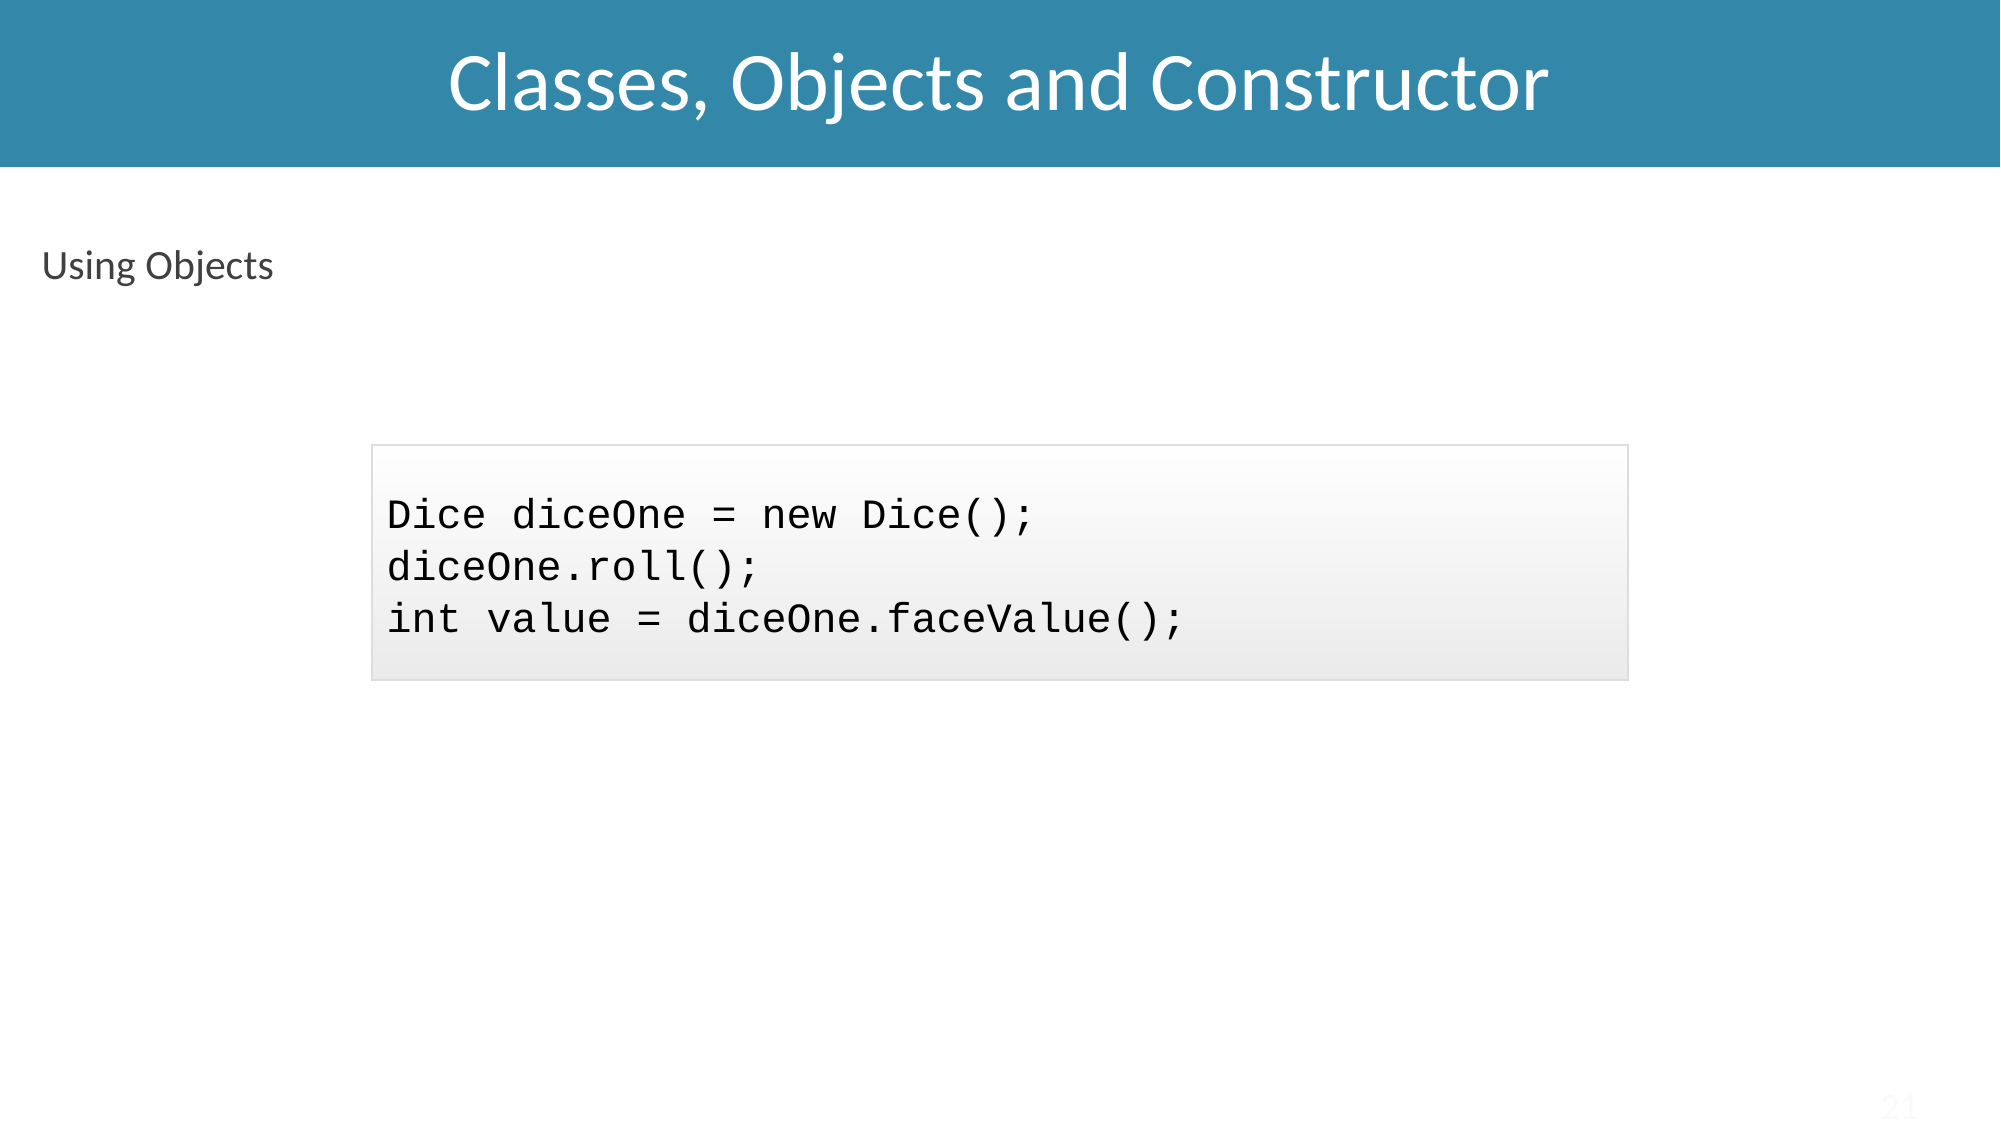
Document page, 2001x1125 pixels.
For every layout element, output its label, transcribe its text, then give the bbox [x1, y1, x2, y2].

text_box Using Objects [26, 205, 1238, 295]
text_box Dice diceOne = new Dice(); diceOne.roll(); int value = diceOne.faceValue(); [371, 444, 1629, 681]
text_box Classes, Objects and Constructor [0, 0, 2000, 168]
